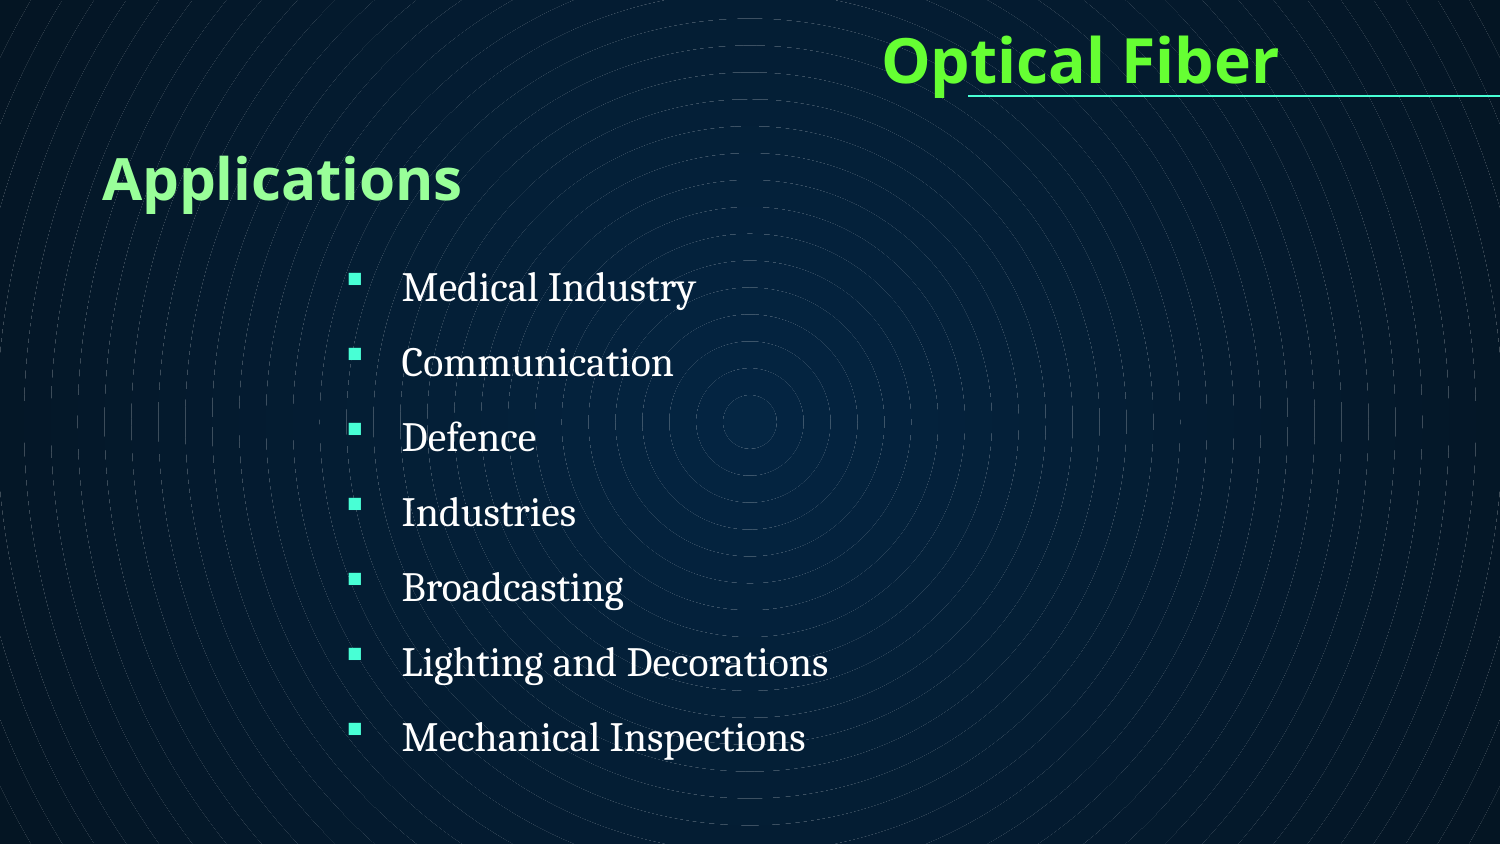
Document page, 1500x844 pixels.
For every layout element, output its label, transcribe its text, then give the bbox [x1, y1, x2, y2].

text_box Medical Industry Communication Defence Industries Broadcasting Lighting and Decorations Mechanical Inspections [330, 226, 1081, 767]
title Optical Fiber [802, 11, 1359, 112]
text_box Applications [81, 127, 484, 227]
